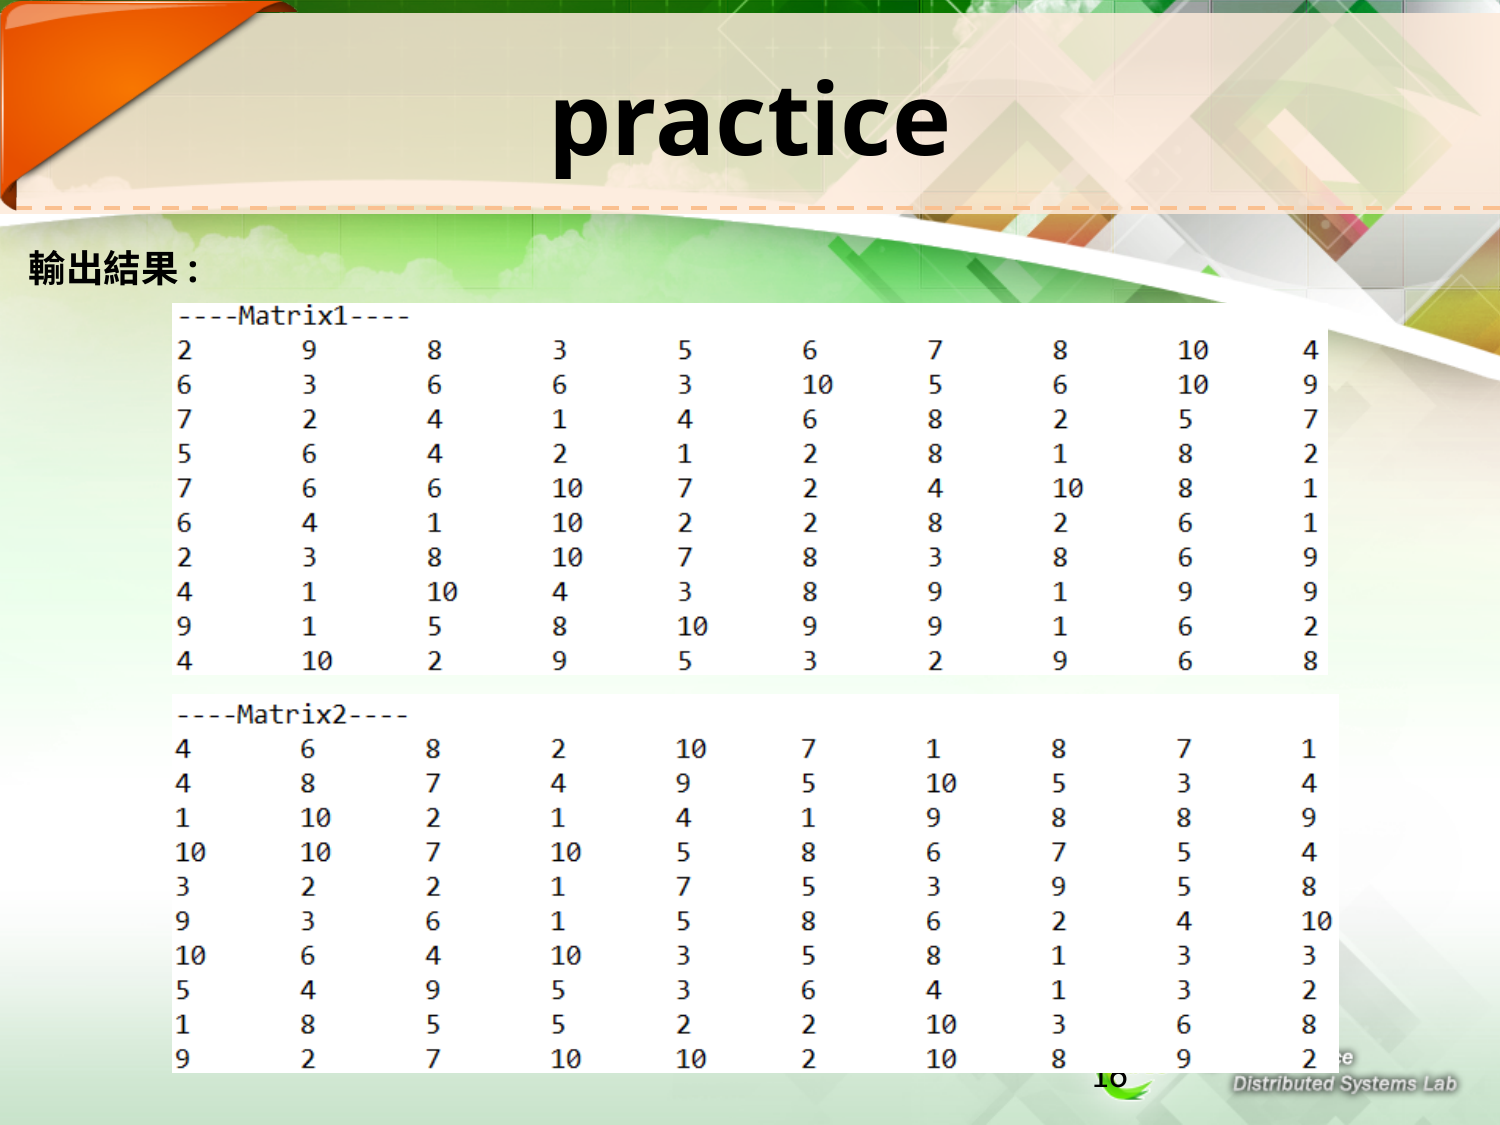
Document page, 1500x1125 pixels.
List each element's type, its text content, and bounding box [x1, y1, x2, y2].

slide_number 16 [1074, 1042, 1425, 1103]
picture [0, 0, 1500, 1125]
text_box [312, 11, 1500, 207]
text_box 輸出結果: [13, 237, 214, 298]
text_box practice [312, 48, 1436, 183]
